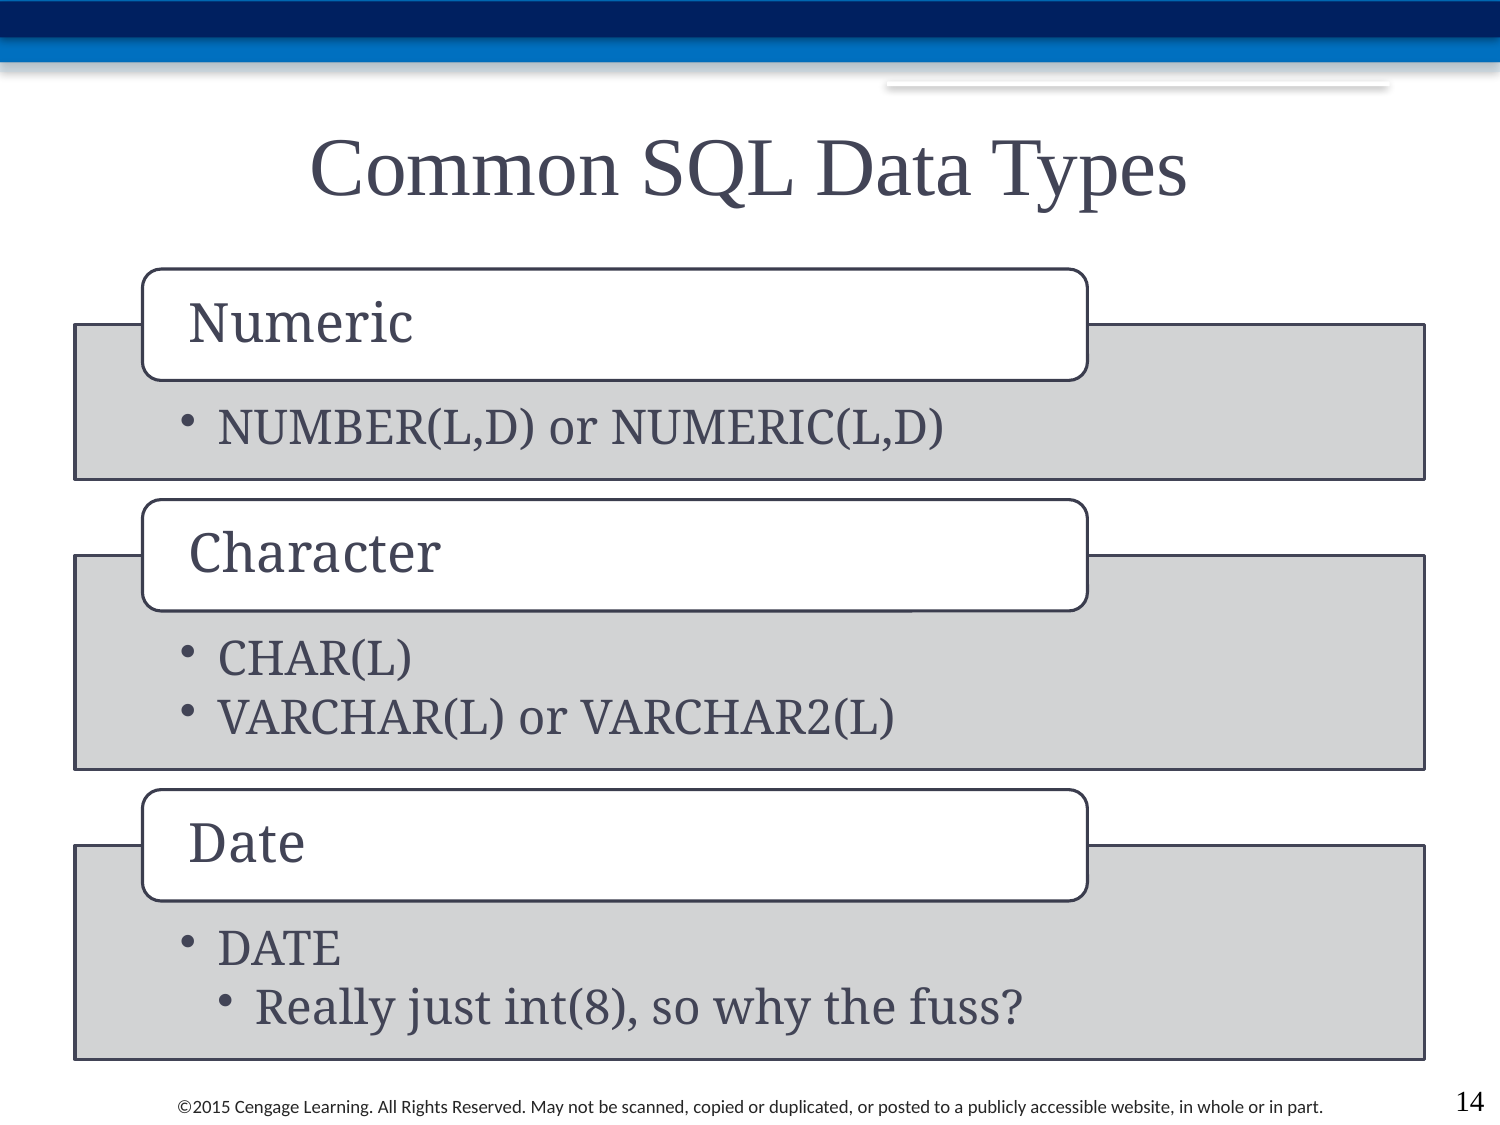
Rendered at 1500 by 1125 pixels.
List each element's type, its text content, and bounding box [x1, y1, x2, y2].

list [74, 262, 1426, 1067]
slide_number 14 [1425, 1074, 1500, 1125]
title Common SQL Data Types [75, 75, 1425, 250]
